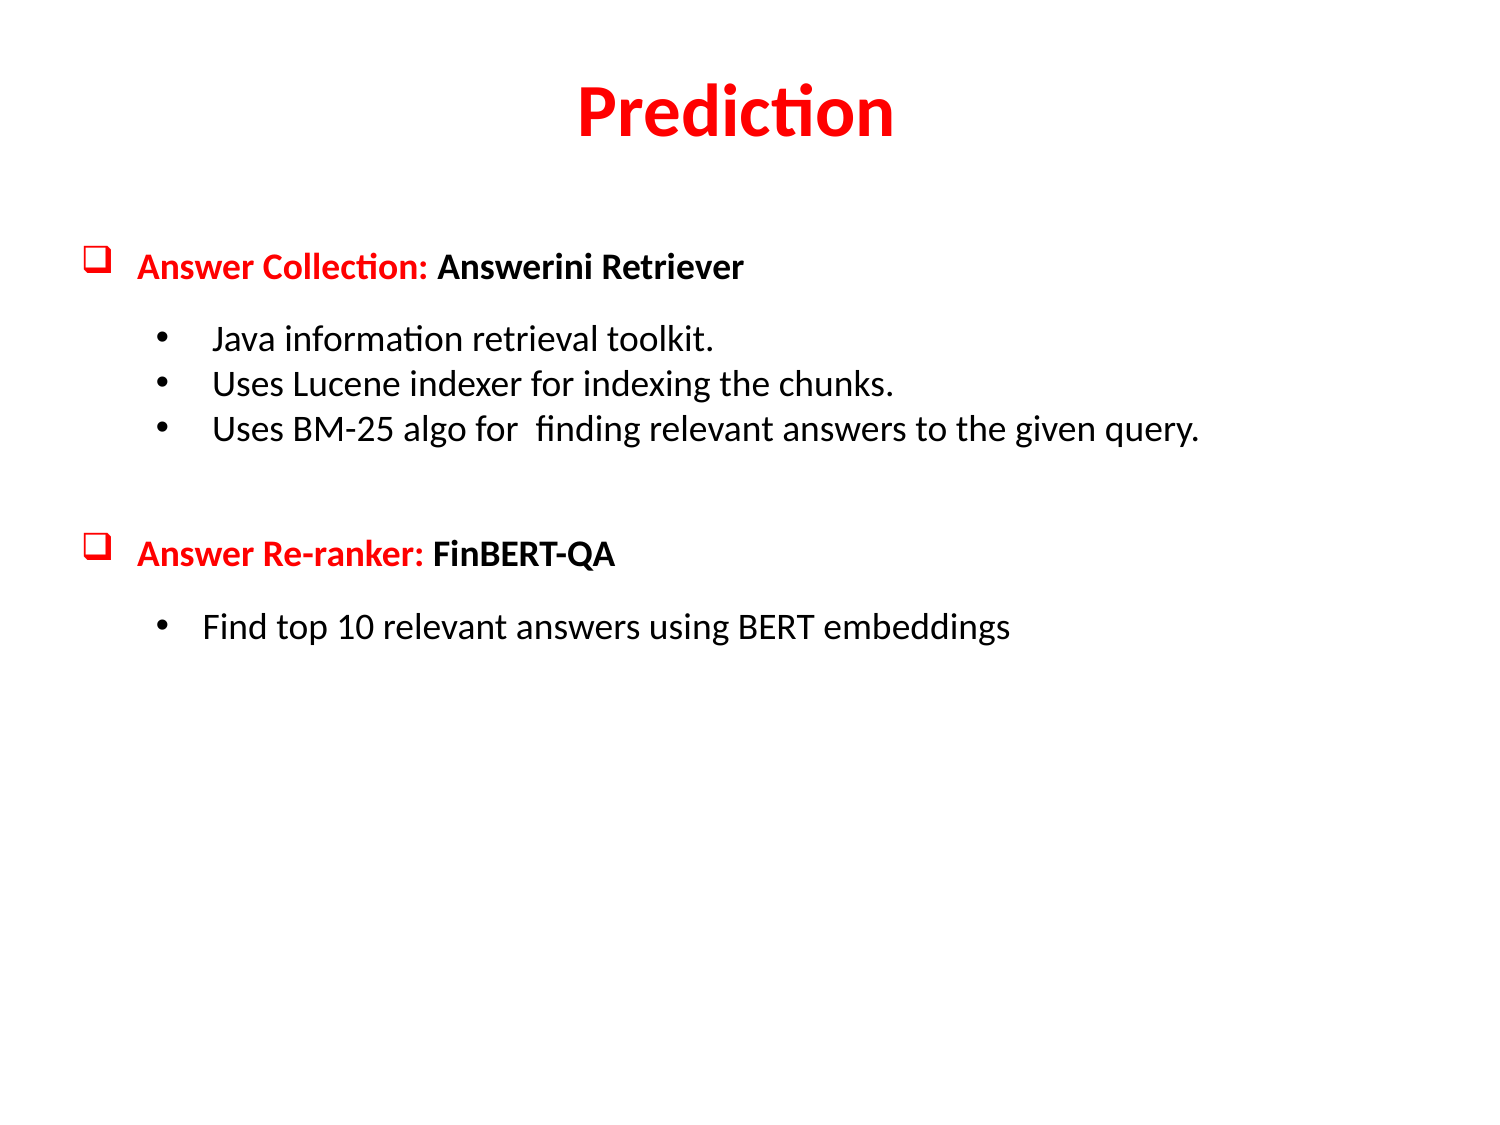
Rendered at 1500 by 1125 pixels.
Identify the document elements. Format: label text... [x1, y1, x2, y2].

text_box Prediction Answer Collection: Answerini Retriever Java information retrieval toolkit. Uses Lucene indexer for indexing the chunks. Uses BM-25 algo for finding relevant answers to the given query. Answer Re-ranker: FinBERT-QA Find top 10 relevant answers using BERT embeddings [66, 54, 1425, 745]
